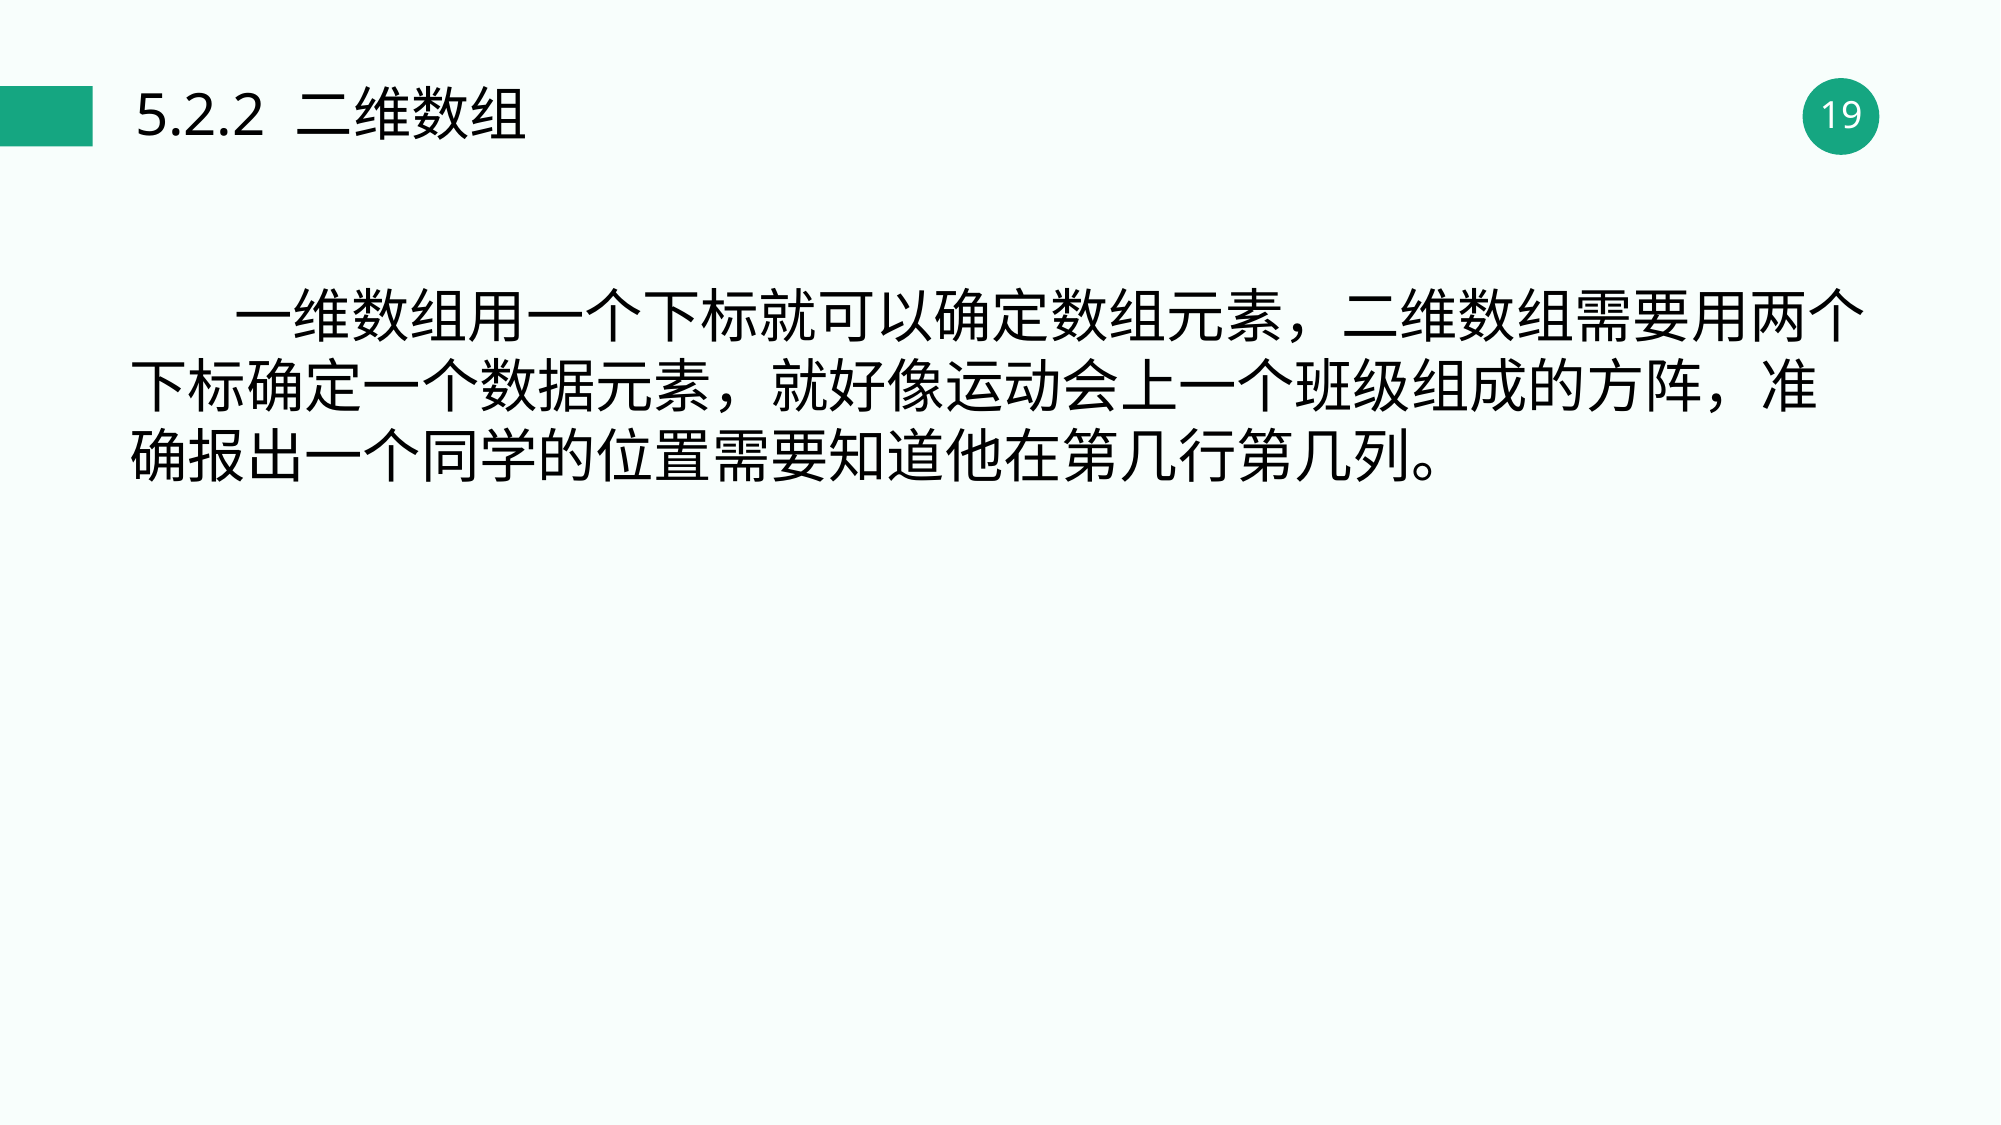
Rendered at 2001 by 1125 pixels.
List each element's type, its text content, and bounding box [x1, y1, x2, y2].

list 5.2.2 二维数组 [120, 77, 1237, 155]
text_box 一维数组用一个下标就可以确定数组元素，二维数组需要用两个下标确定一个数据元素，就好像运动会上一个班级组成的方阵，准确报出一个同学的位置需要知道他在第几行第几列。 [115, 271, 1885, 497]
